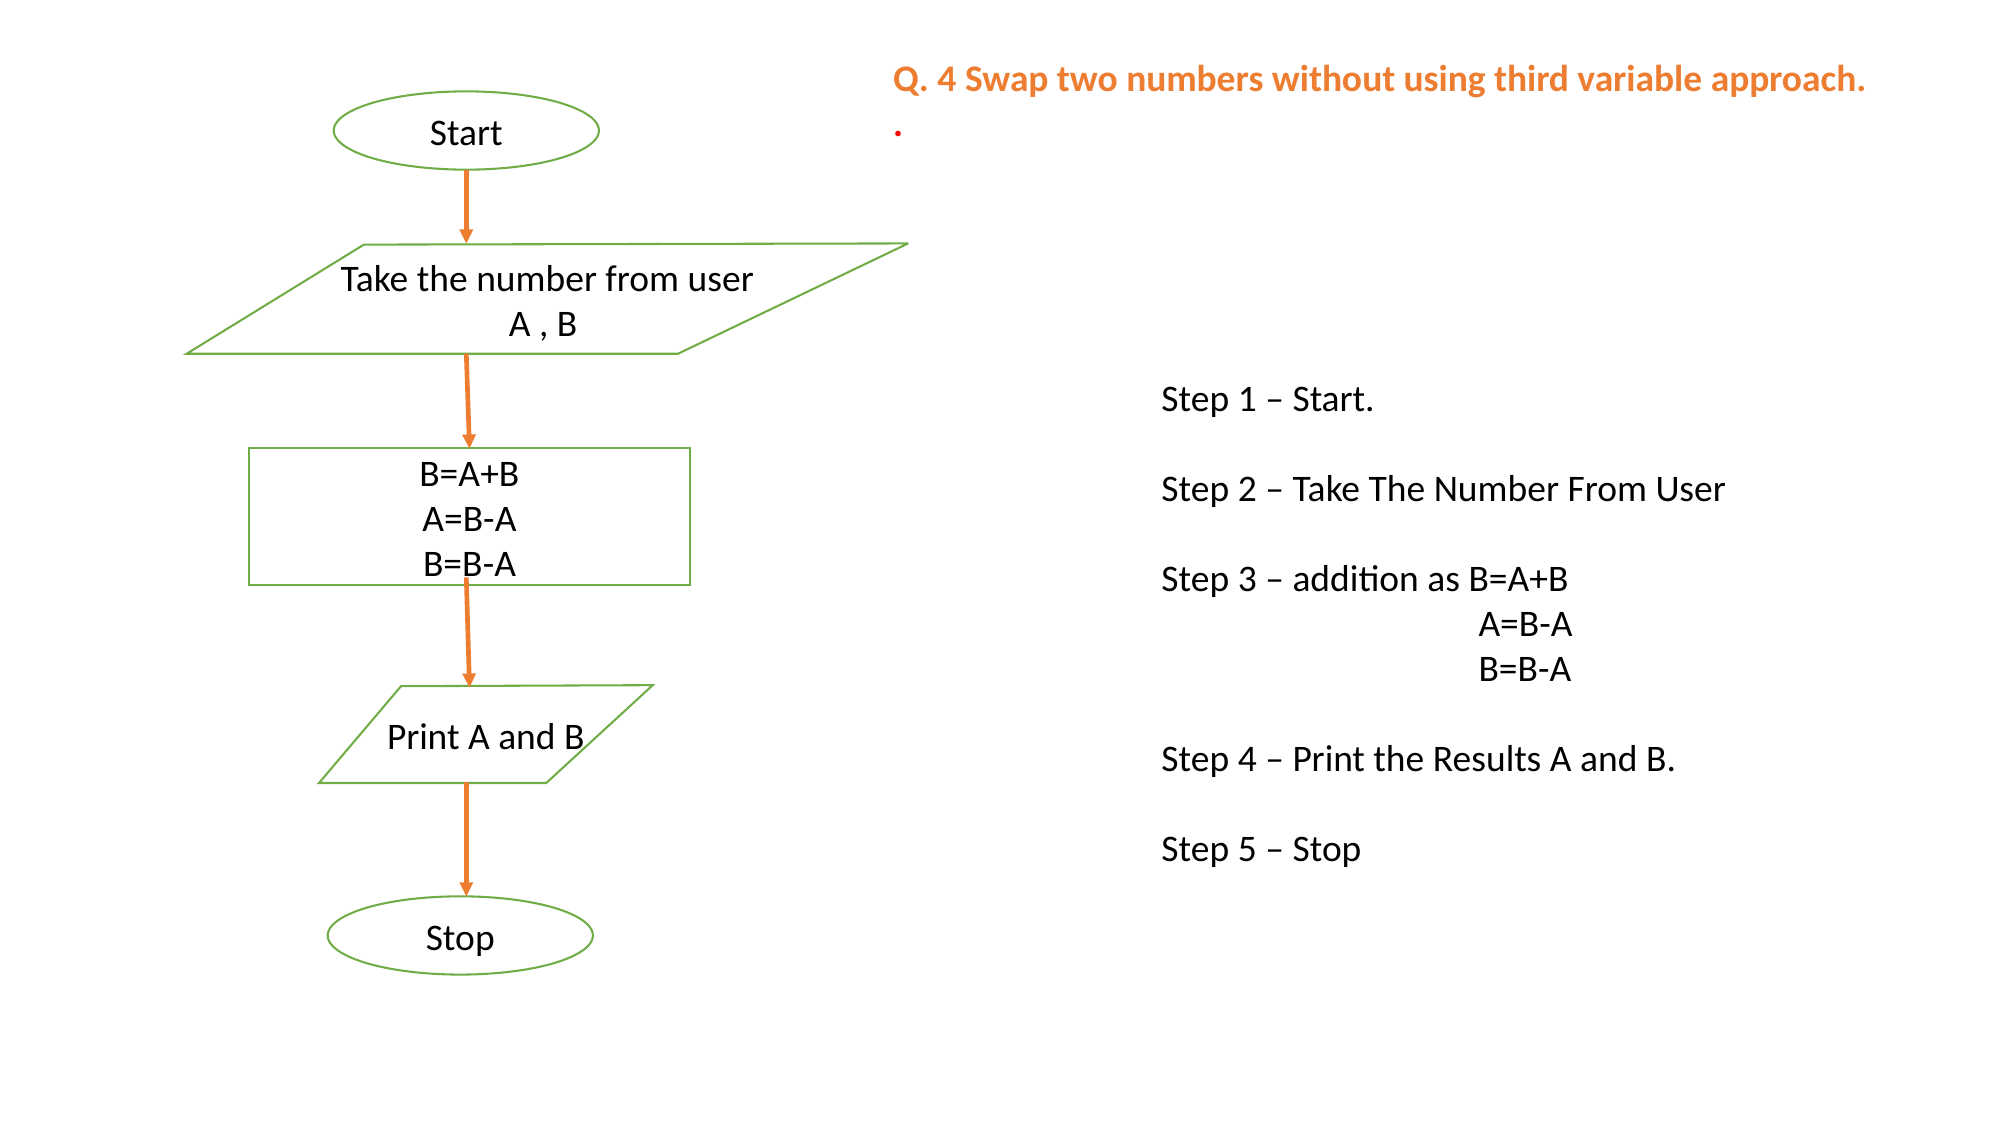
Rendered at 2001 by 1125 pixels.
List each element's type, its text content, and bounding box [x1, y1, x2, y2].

text_box Stop [326, 895, 594, 976]
text_box Print A and B [316, 684, 656, 785]
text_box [466, 353, 470, 449]
text_box Q. 4 Swap two numbers without using third variable approach. . [878, 46, 1993, 197]
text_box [466, 577, 470, 688]
text_box B=A+B A=B-A B=B-A [248, 447, 691, 586]
text_box Step 1 – Start. Step 2 – Take The Number From User Step 3 – addition as B=A+B A=B-A B=B-A Step 4 – Print the Results A and B. Step 5 – Stop [1146, 366, 1921, 922]
text_box Take the number from user A , B [183, 242, 909, 355]
text_box Start [332, 90, 600, 171]
